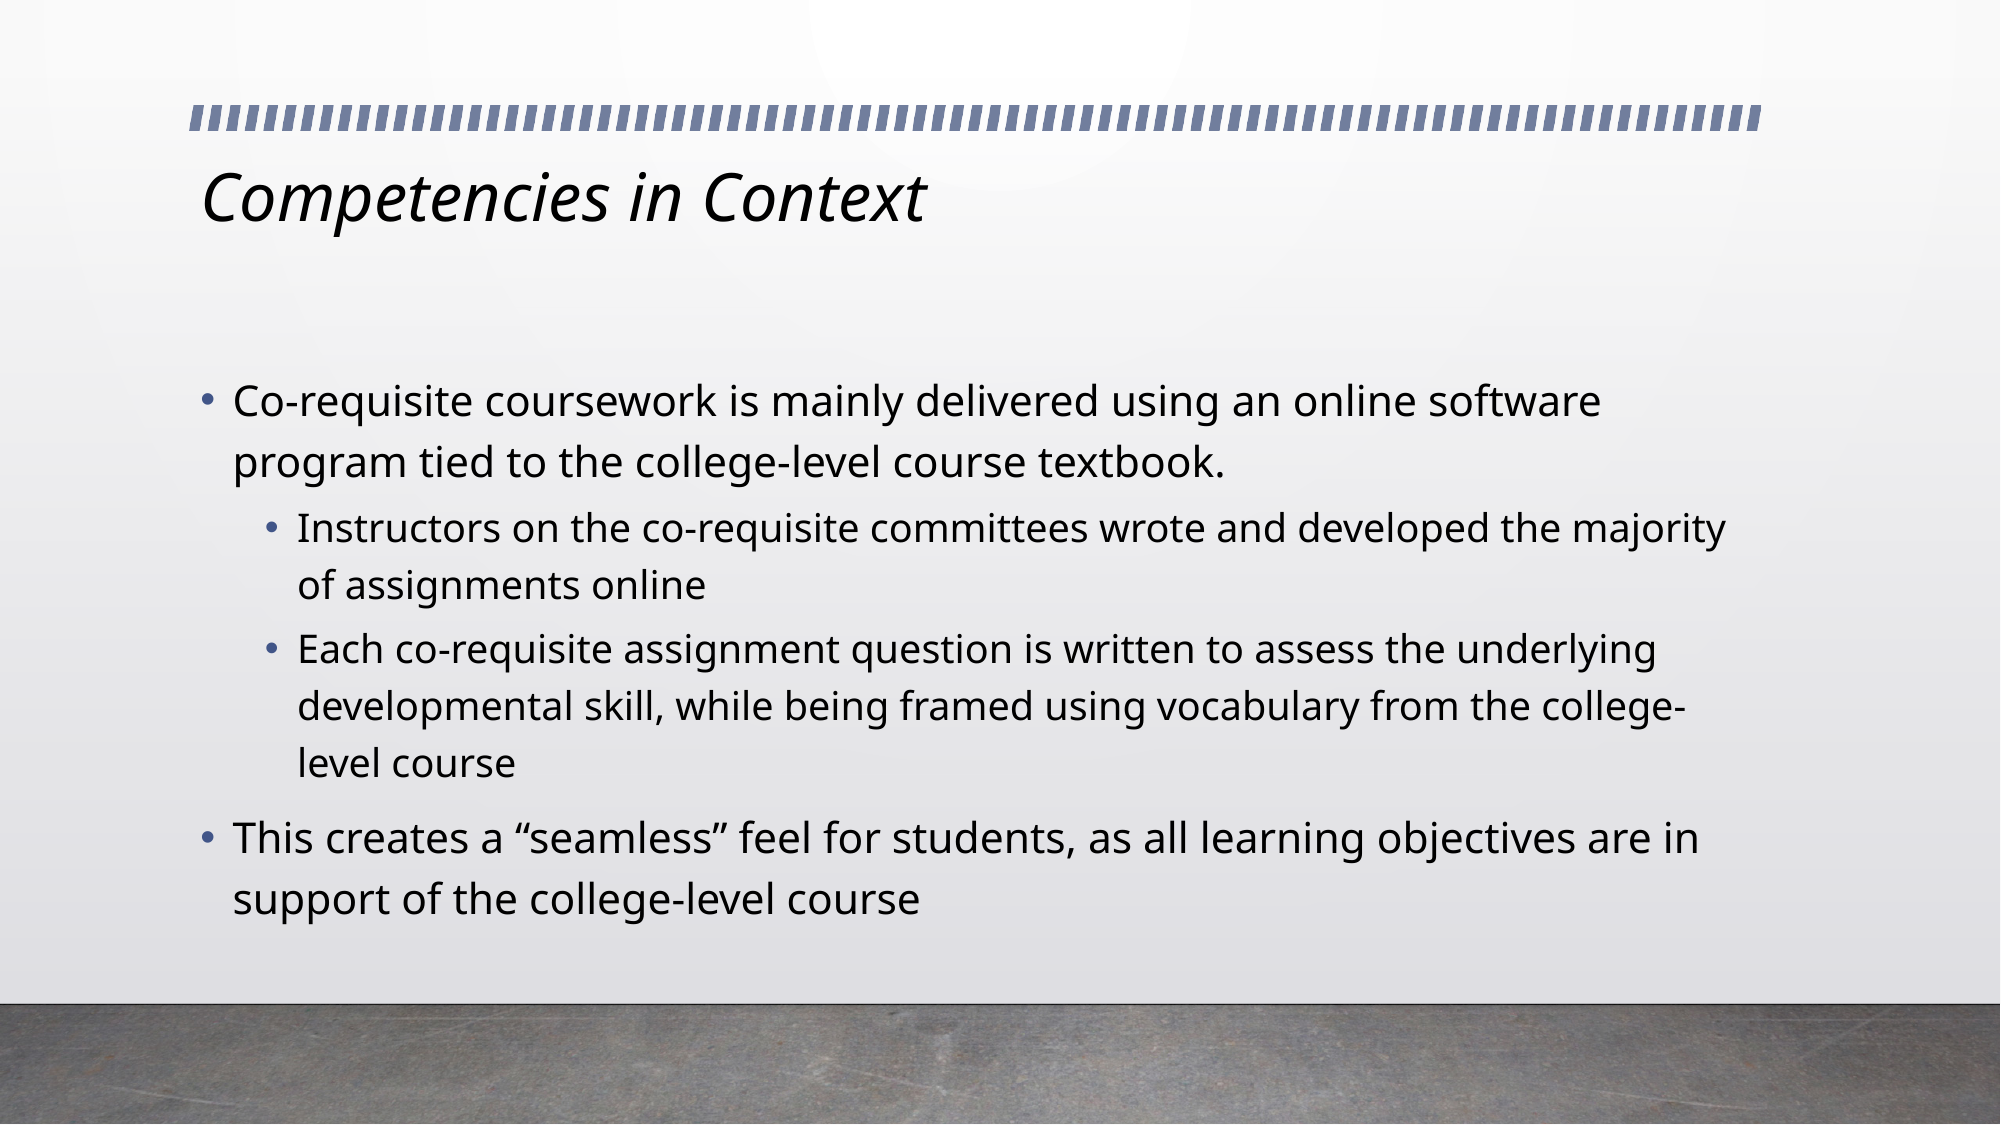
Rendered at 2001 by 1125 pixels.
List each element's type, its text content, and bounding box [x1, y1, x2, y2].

list Co-requisite coursework is mainly delivered using an online software program tied to the college-level course textbook. Instructors on the co-requisite committees wrote and developed the majority of assignments online Each co-requisite assignment question is written to assess the underlying developmental skill, while being framed using vocabulary from the college-level course This creates a “seamless” feel for students, as all learning objectives are in support of the college-level course [185, 356, 1761, 936]
picture [0, 1004, 2000, 1124]
title Competencies in Context [185, 156, 1761, 329]
